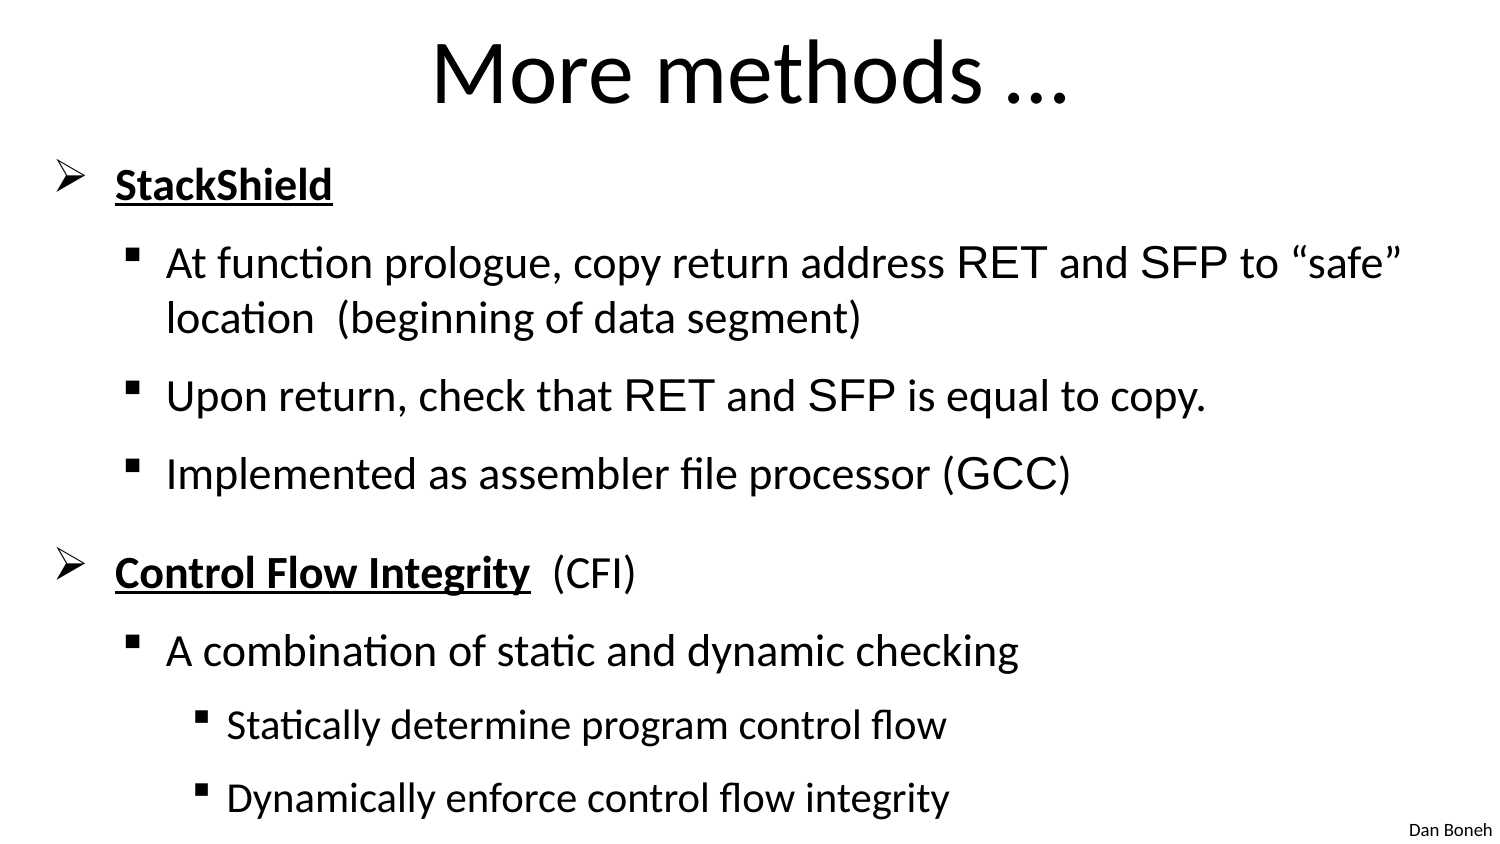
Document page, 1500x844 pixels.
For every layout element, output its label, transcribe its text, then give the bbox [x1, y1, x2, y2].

list StackShield At function prologue, copy return address RET and SFP to “safe” location (beginning of data segment) Upon return, check that RET and SFP is equal to copy. Implemented as assembler file processor (GCC) Control Flow Integrity (CFI) A combination of static and dynamic checking Statically determine program control flow Dynamically enforce control flow integrity [37, 146, 1463, 832]
title More methods … [75, 0, 1425, 138]
